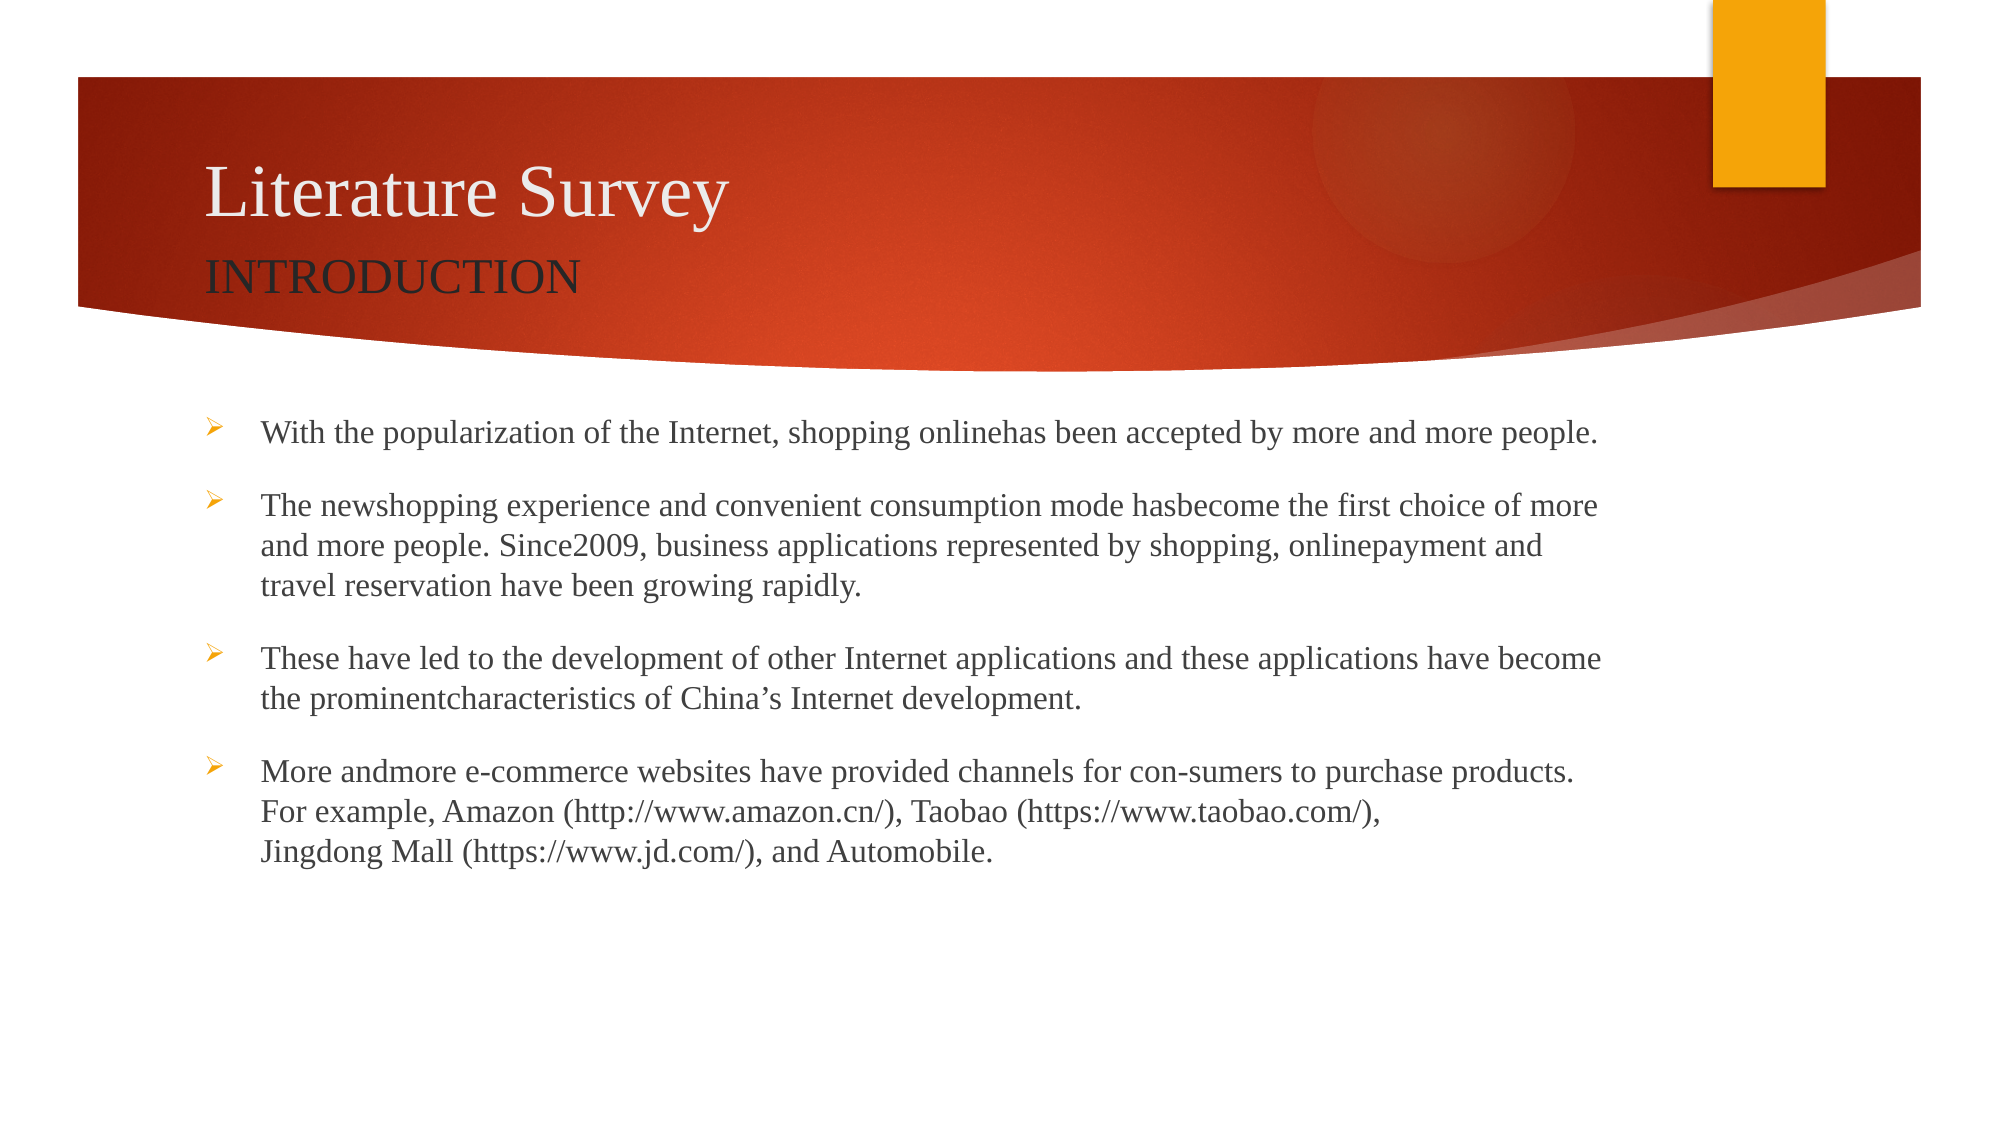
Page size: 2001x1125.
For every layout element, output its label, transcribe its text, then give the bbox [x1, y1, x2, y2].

list INTRODUCTION With the popularization of the Internet, shopping onlinehas been accepted by more and more people. The newshopping experience and convenient consumption mode hasbecome the first choice of more and more people. Since2009, business applications represented by shopping, onlinepayment and travel reservation have been growing rapidly. These have led to the development of other Internet applications and these applications have become the prominentcharacteristics of China’s Internet development. More andmore e-commerce websites have provided channels for con-sumers to purchase products. For example, Amazon (http://www.amazon.cn/), Taobao (https://www.taobao.com/), Jingdong Mall (https://www.jd.com/), and Automobile. [189, 235, 1638, 1062]
title Literature Survey [189, 117, 1627, 235]
